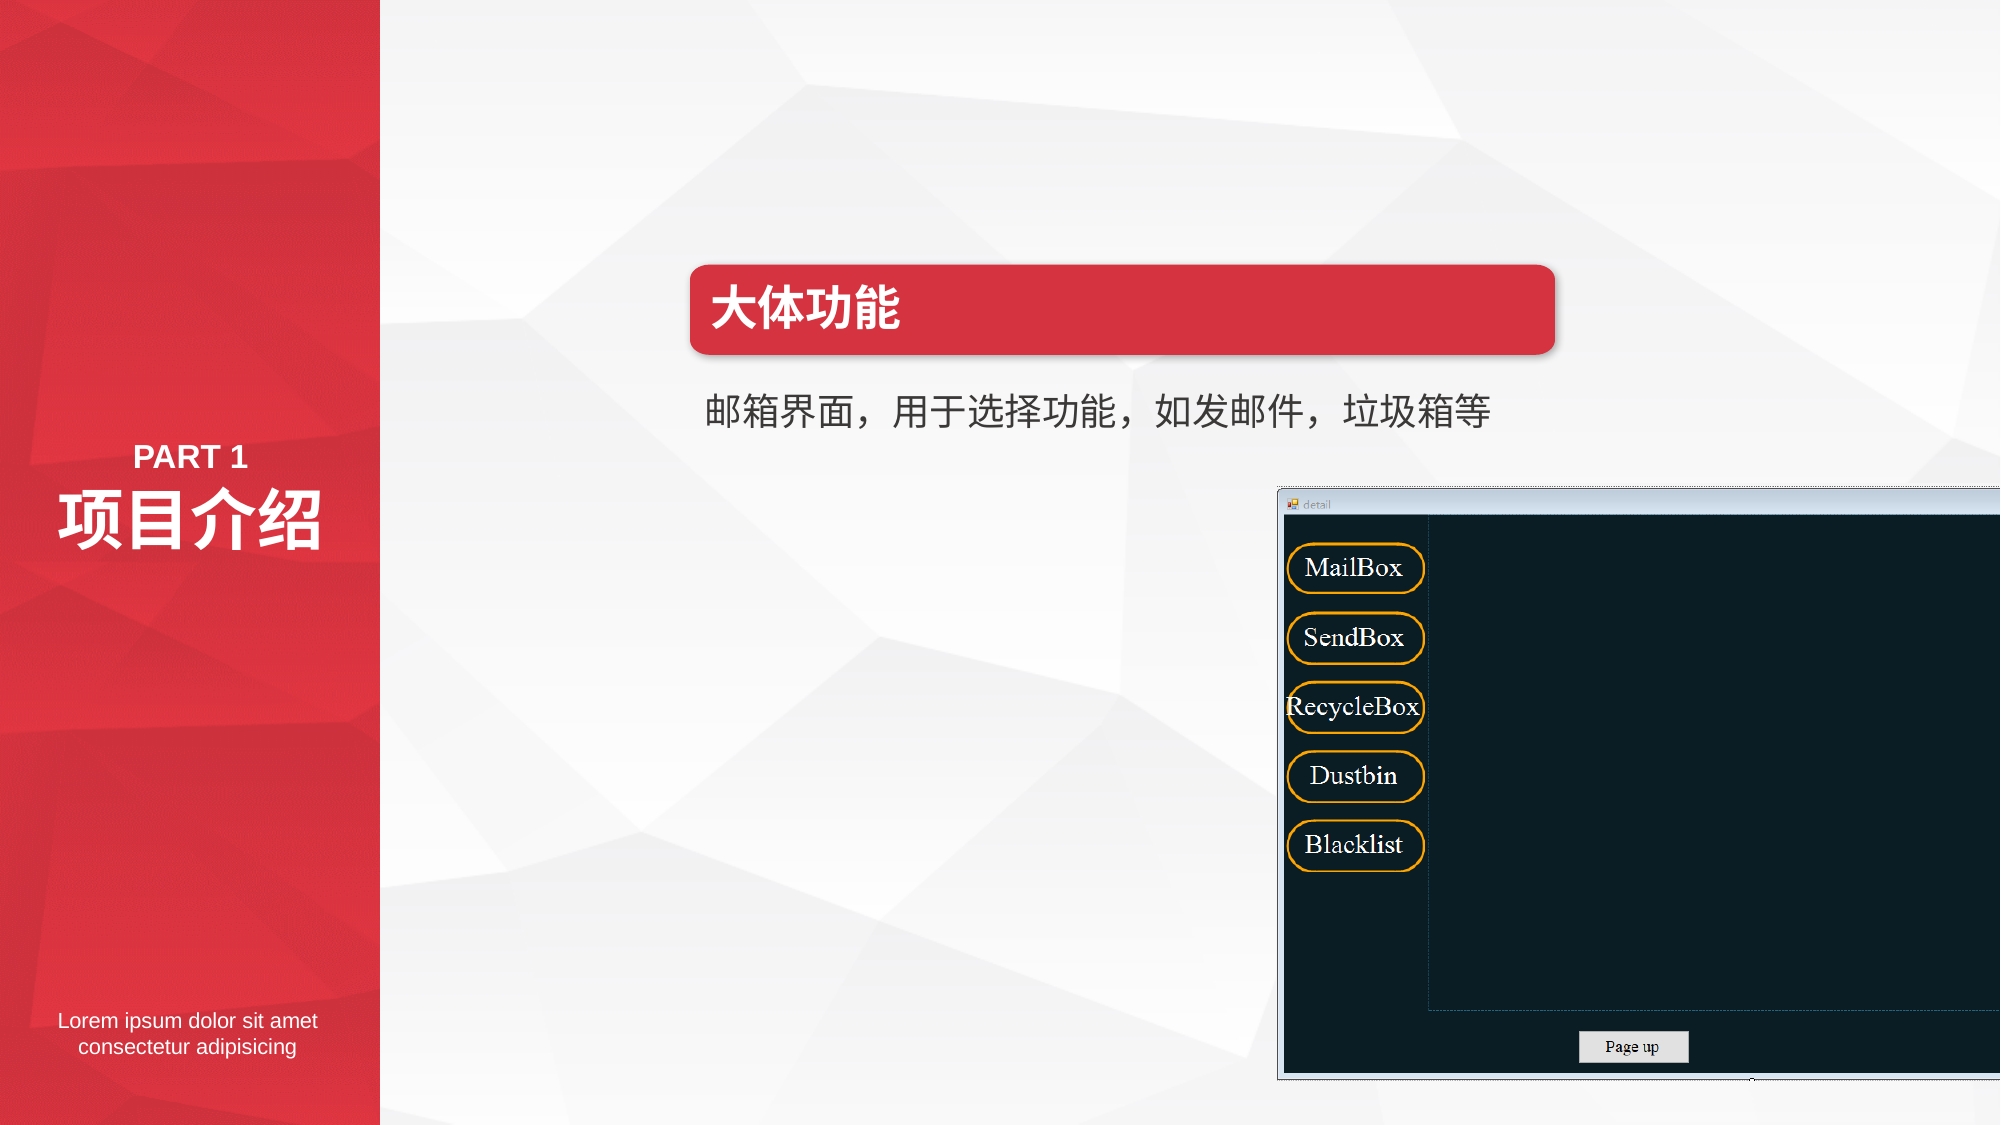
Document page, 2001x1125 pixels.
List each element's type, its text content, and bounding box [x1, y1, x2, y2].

text_box 项目介绍 [42, 470, 340, 566]
text_box PART 1 [117, 428, 264, 483]
text_box 大体功能 [688, 263, 1557, 356]
text_box 邮箱界面，用于选择功能，如发邮件，垃圾箱等 [690, 380, 1555, 440]
picture [0, 0, 2001, 1125]
